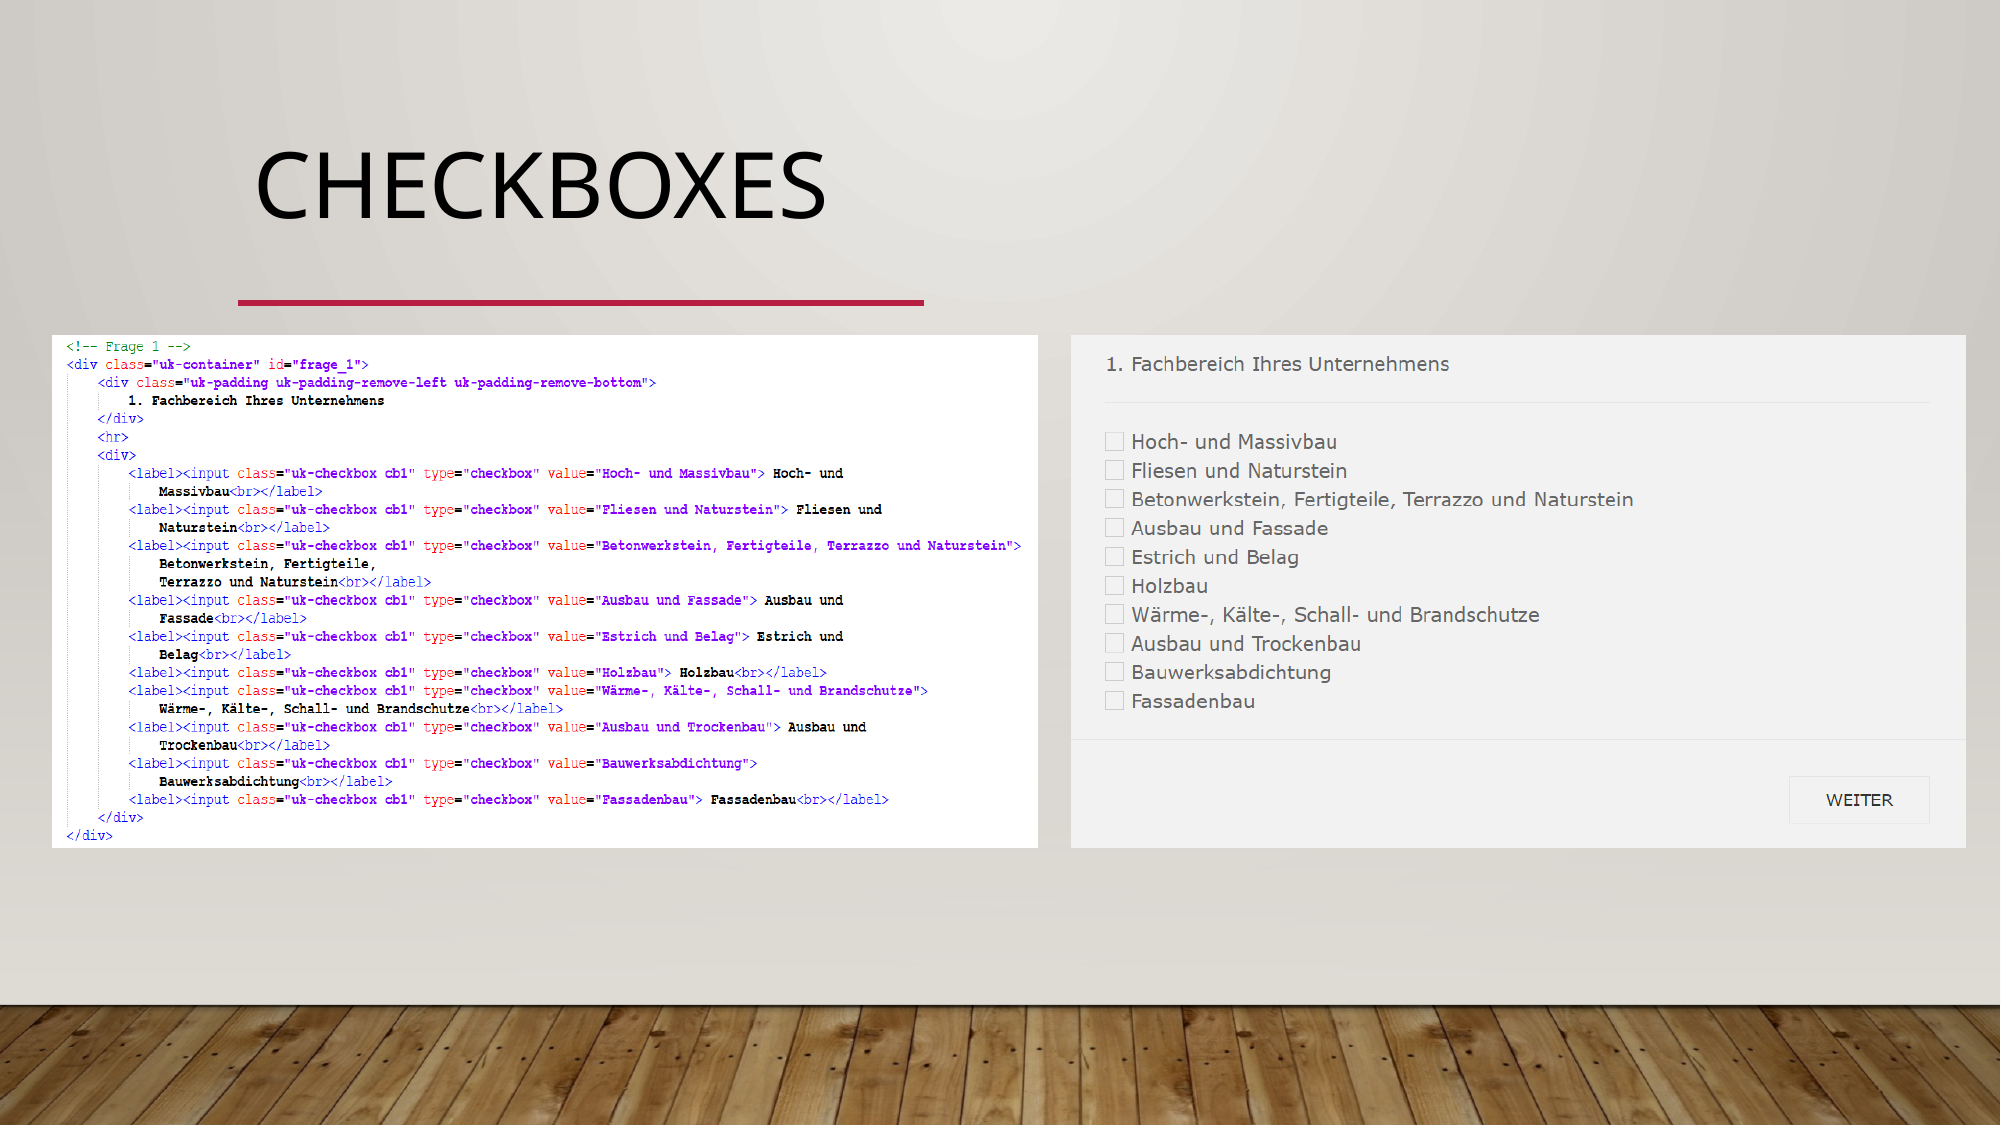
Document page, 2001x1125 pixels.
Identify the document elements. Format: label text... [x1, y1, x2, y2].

text_box [0, 330, 2000, 1004]
text_box [0, 0, 2000, 330]
picture [1070, 334, 1966, 848]
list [51, 334, 1038, 848]
title CHECKBOXES [238, 131, 924, 302]
picture [0, 1006, 2000, 1125]
